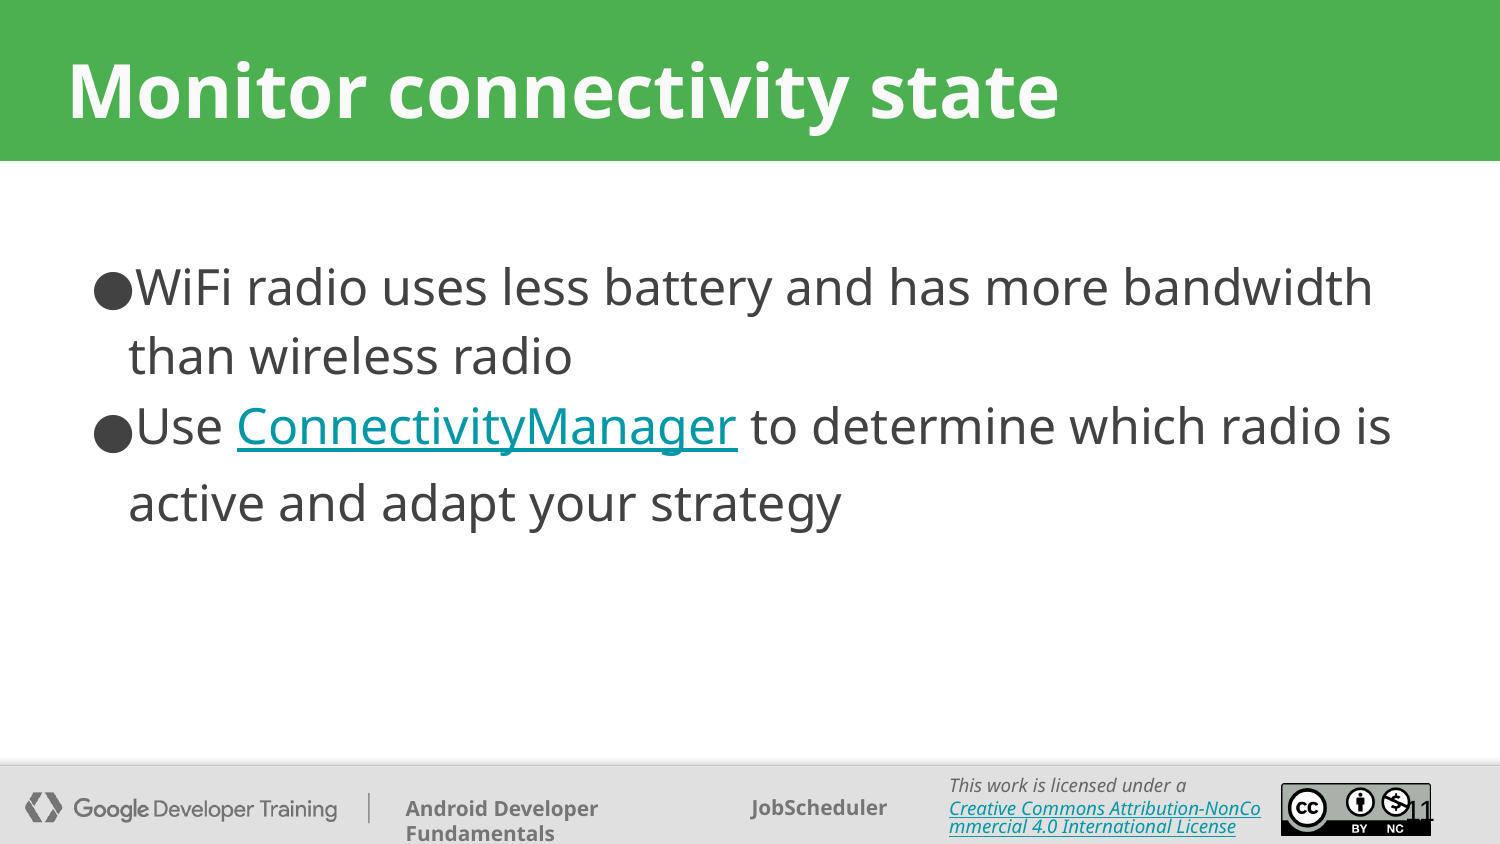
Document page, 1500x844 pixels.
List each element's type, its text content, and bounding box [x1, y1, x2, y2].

slide_number ‹#› [1389, 777, 1480, 842]
title Monitor connectivity state [51, 28, 1449, 122]
picture [0, 161, 1500, 844]
list WiFi radio uses less battery and has more bandwidth than wireless radio Use ConnectivityManager to determine which radio is active and adapt your strategy [38, 171, 1437, 682]
